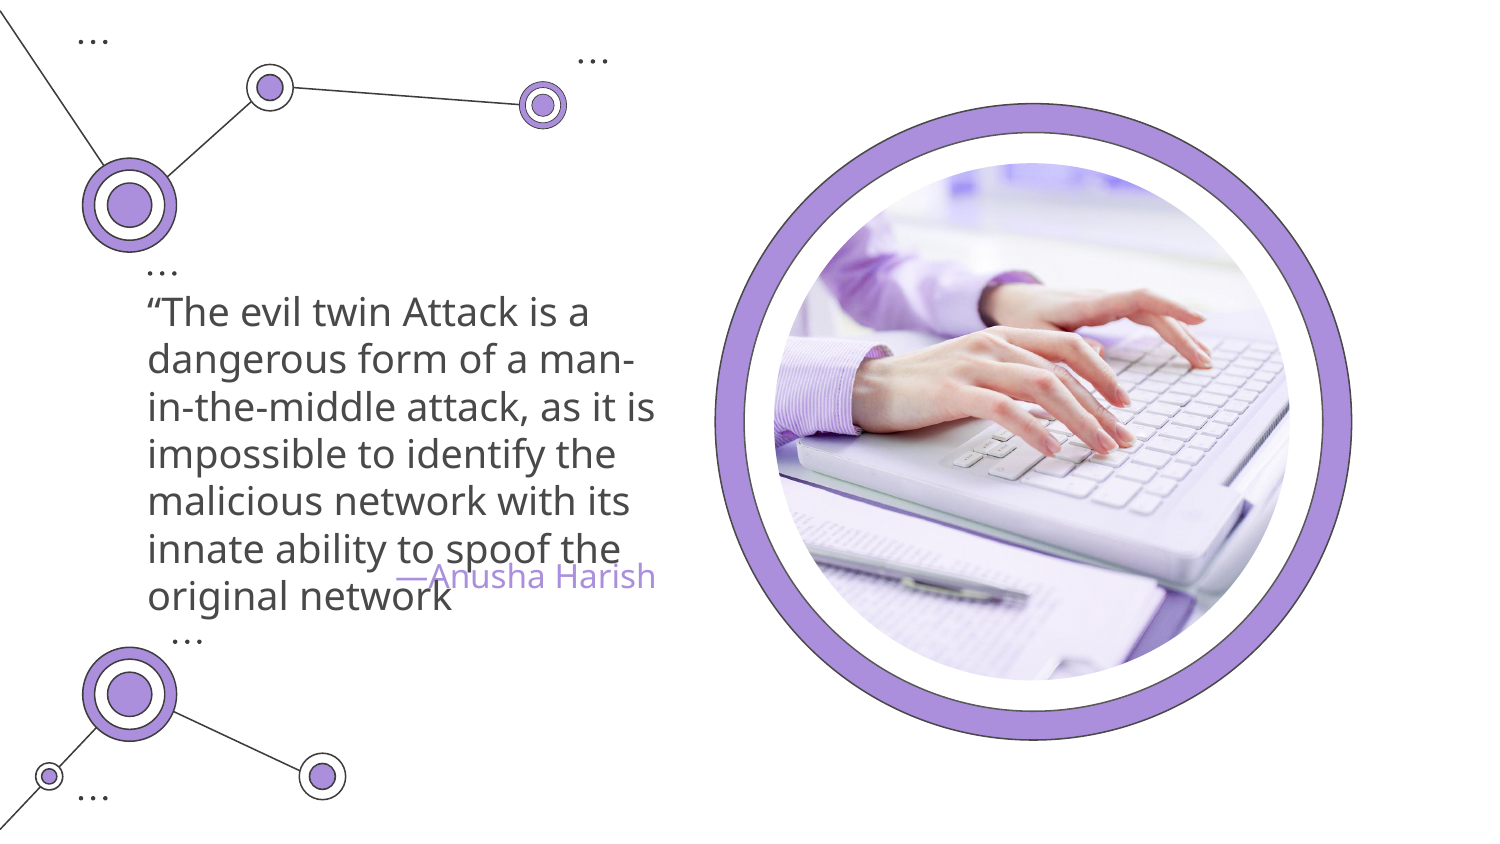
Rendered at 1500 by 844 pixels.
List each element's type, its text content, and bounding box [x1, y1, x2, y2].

title —Anusha Harish [131, 544, 672, 611]
subtitle “The evil twin Attack is a dangerous form of a man-in-the-middle attack, as it is impossible to identify the malicious network with its innate ability to spoof the original network [131, 271, 672, 497]
picture [773, 162, 1291, 681]
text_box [714, 103, 1352, 741]
